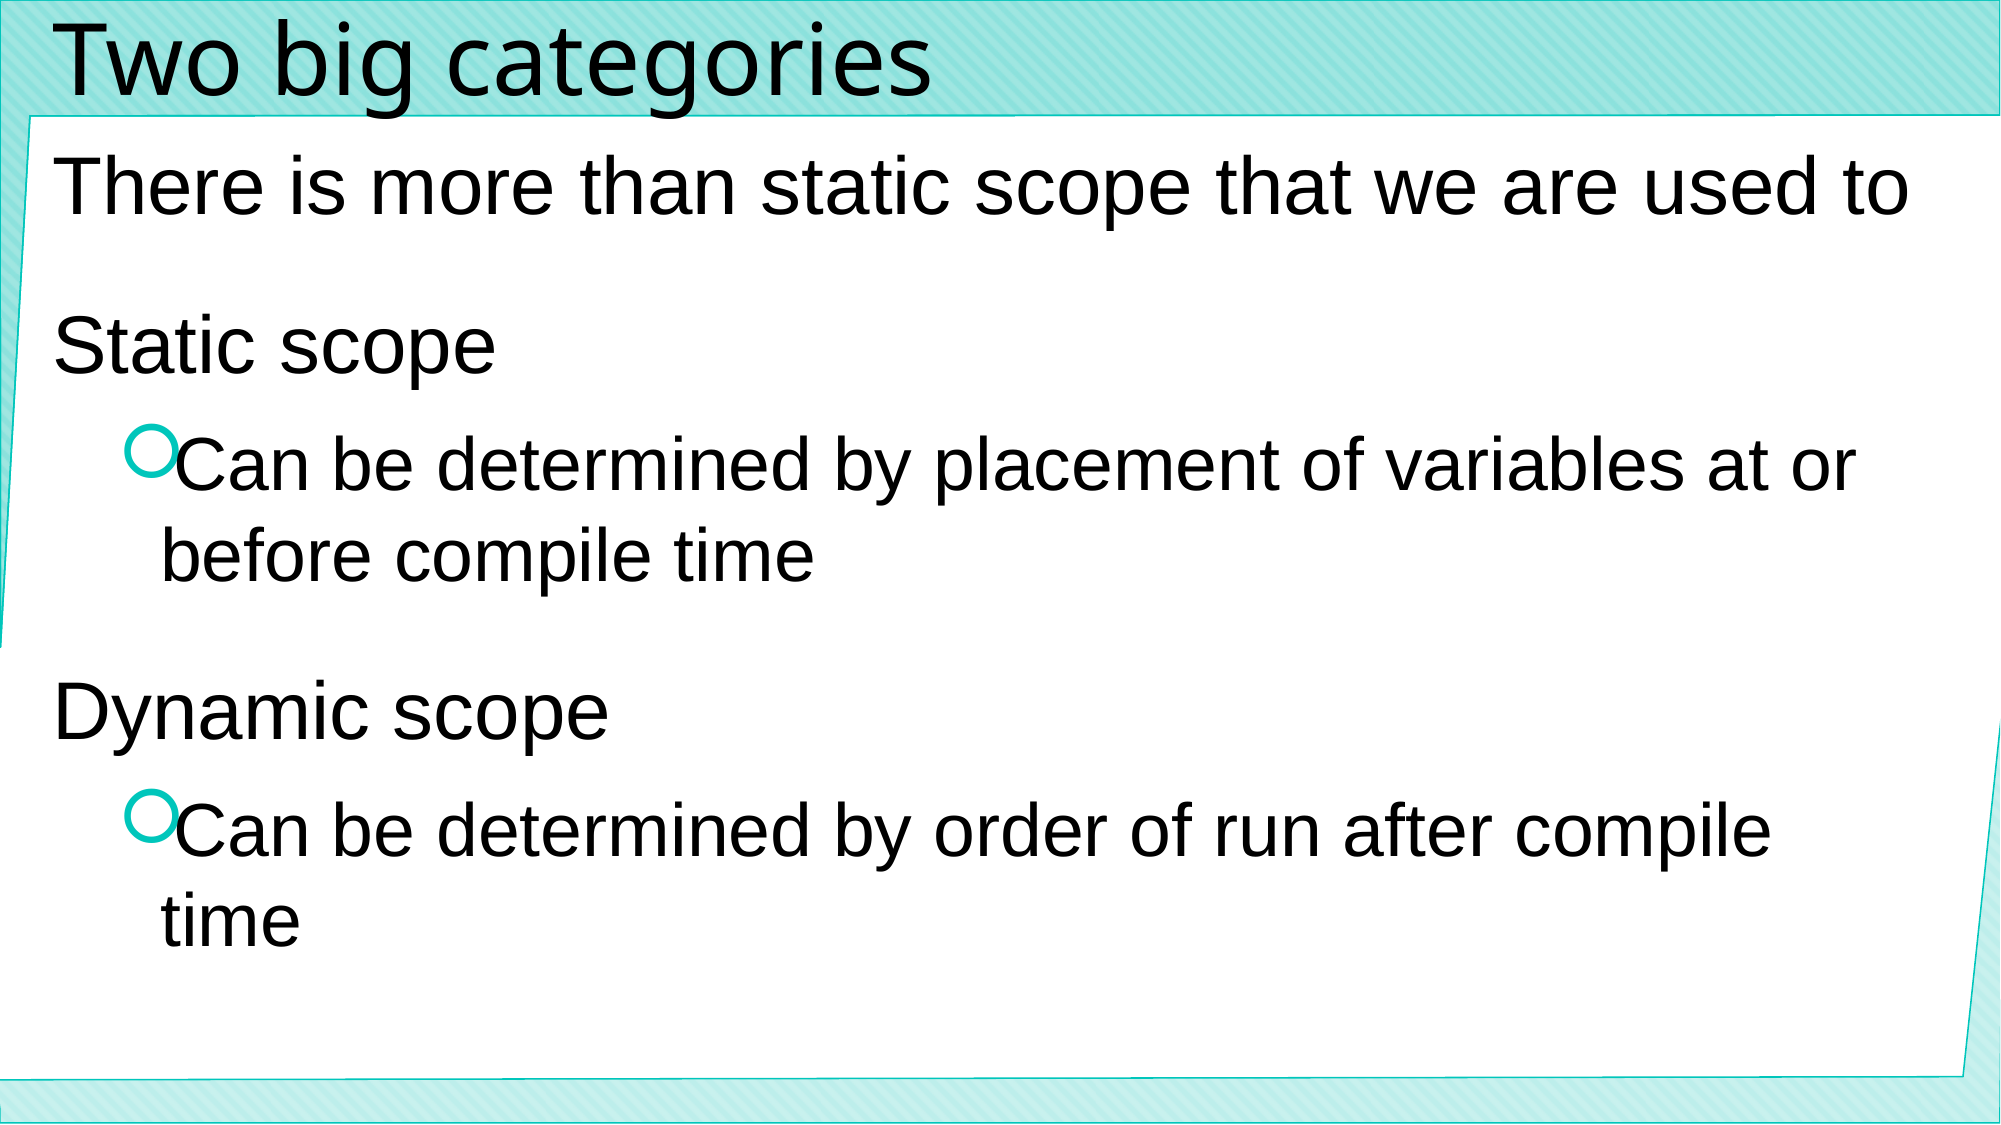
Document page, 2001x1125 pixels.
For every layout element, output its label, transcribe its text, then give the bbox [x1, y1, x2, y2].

title Two big categories [37, 6, 1939, 106]
list There is more than static scope that we are used to Static scope Can be determined by placement of variables at or before compile time Dynamic scope Can be determined by order of run after compile time [37, 124, 1939, 1059]
